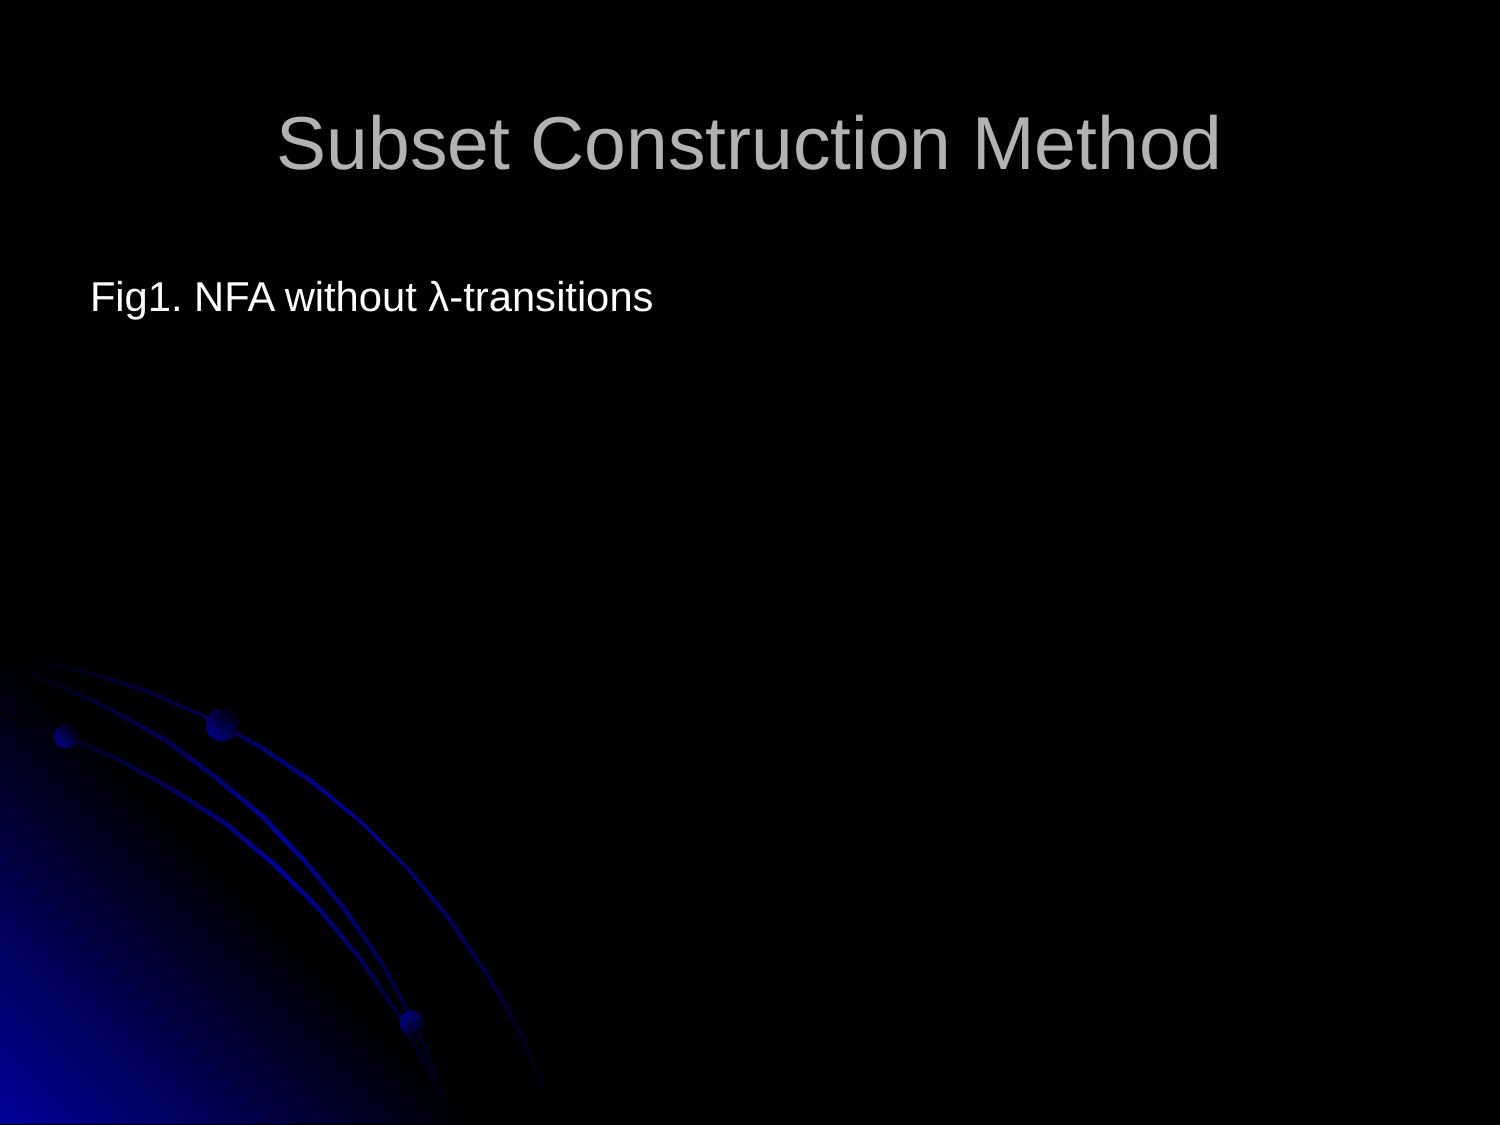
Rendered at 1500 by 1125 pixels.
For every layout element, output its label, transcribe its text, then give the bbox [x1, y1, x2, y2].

title Subset Construction Method [75, 45, 1425, 233]
list Fig1. NFA without λ-transitions [75, 262, 1425, 1006]
